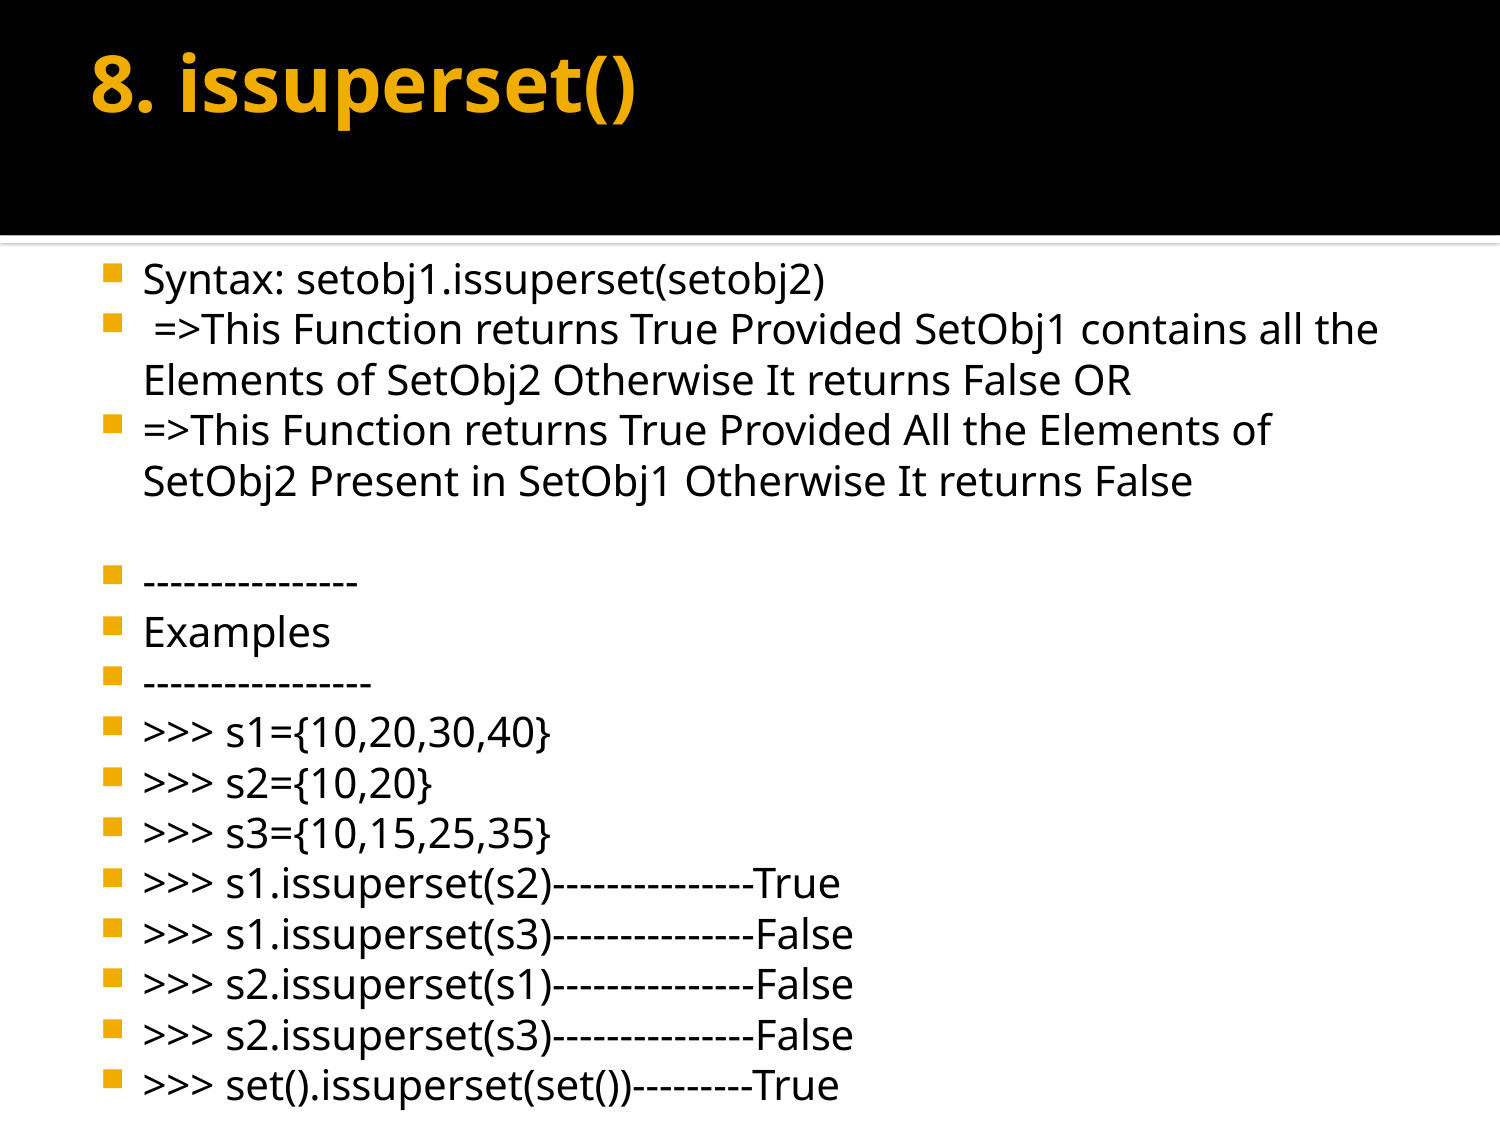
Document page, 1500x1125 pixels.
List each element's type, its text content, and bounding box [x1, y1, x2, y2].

list Syntax: setobj1.issuperset(setobj2) =>This Function returns True Provided SetObj1 contains all the Elements of SetObj2 Otherwise It returns False OR =>This Function returns True Provided All the Elements of SetObj2 Present in SetObj1 Otherwise It returns False ---------------- Examples ----------------- >>> s1={10,20,30,40} >>> s2={10,20} >>> s3={10,15,25,35} >>> s1.issuperset(s2)---------------True >>> s1.issuperset(s3)---------------False >>> s2.issuperset(s1)---------------False >>> s2.issuperset(s3)---------------False >>> set().issuperset(set())---------True [75, 237, 1425, 1125]
title 8. issuperset() [75, 25, 1425, 231]
